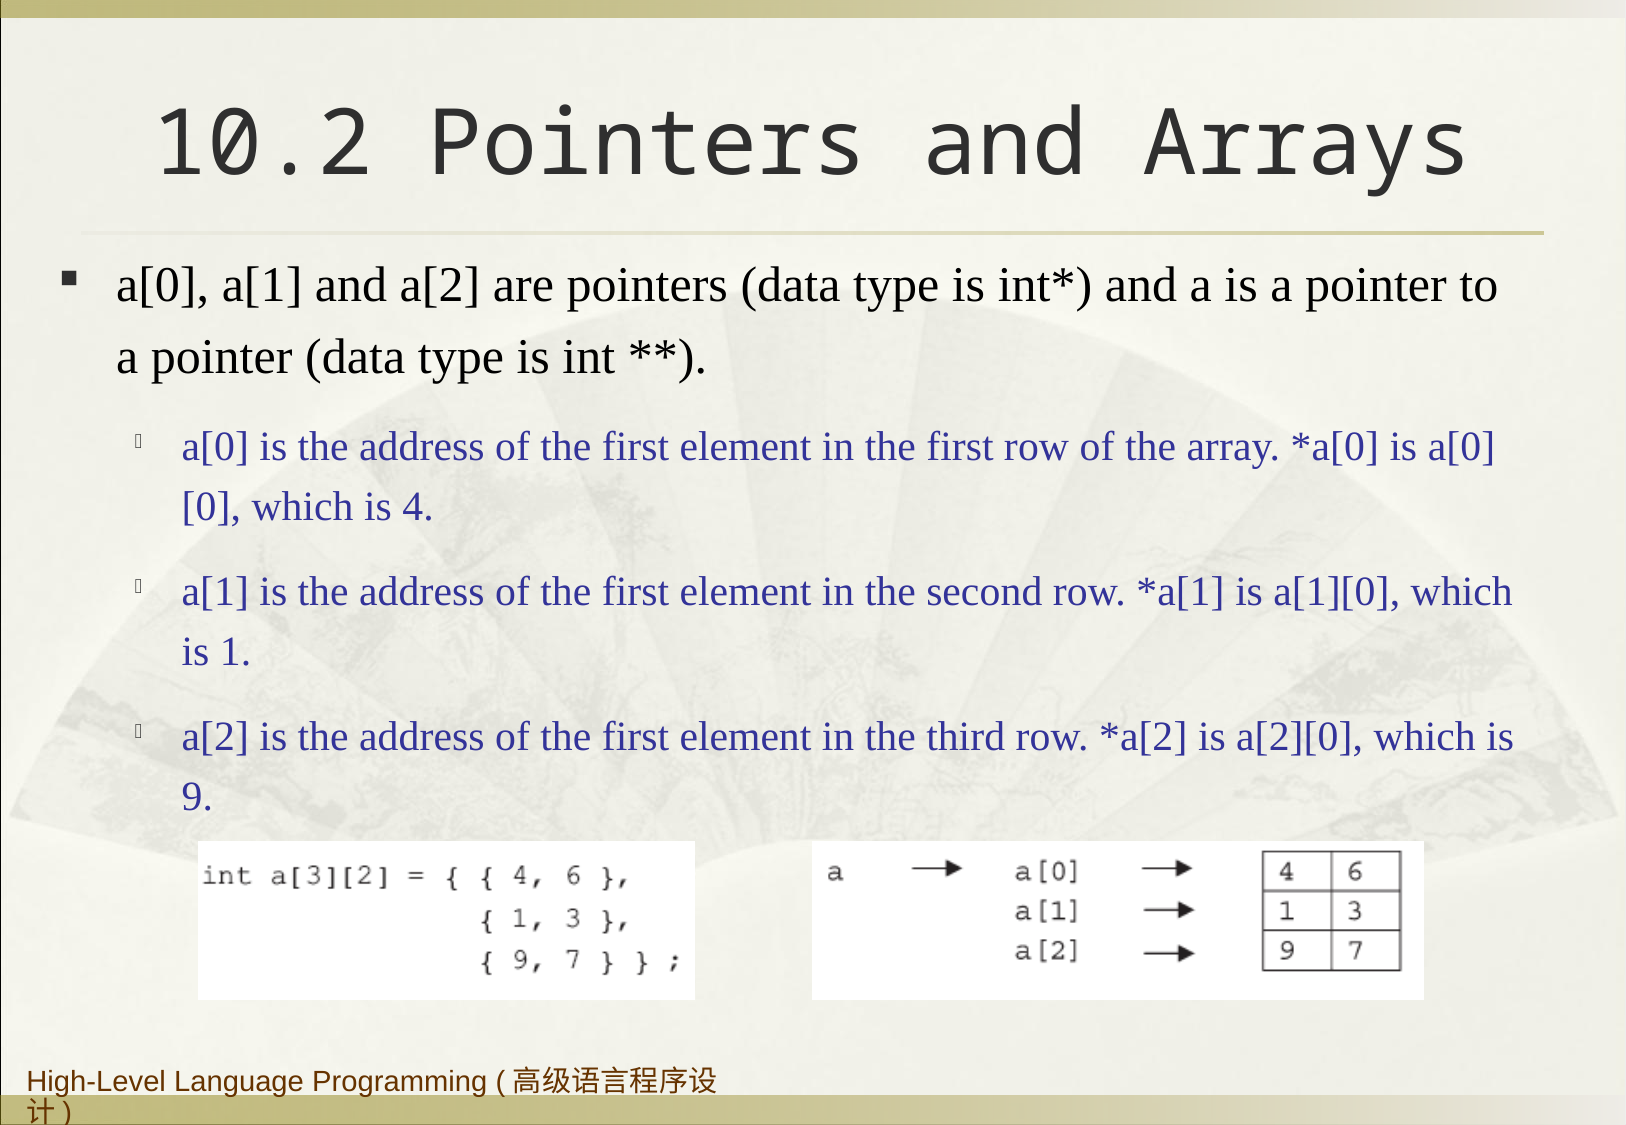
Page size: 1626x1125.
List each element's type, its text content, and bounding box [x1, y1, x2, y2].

picture [0, 0, 1626, 1125]
list a[0], a[1] and a[2] are pointers (data type is int*) and a is a pointer to a pointer (data type is int **). a[0] is the address of the first element in the first row of the array. *a[0] is a[0][0], which is 4. a[1] is the address of the first element in the second row. *a[1] is a[1][0], which is 1. a[2] is the address of the first element in the third row. *a[2] is a[2][0], which is 9. [44, 232, 1544, 1001]
title 10.2 Pointers and Arrays [81, 44, 1544, 232]
